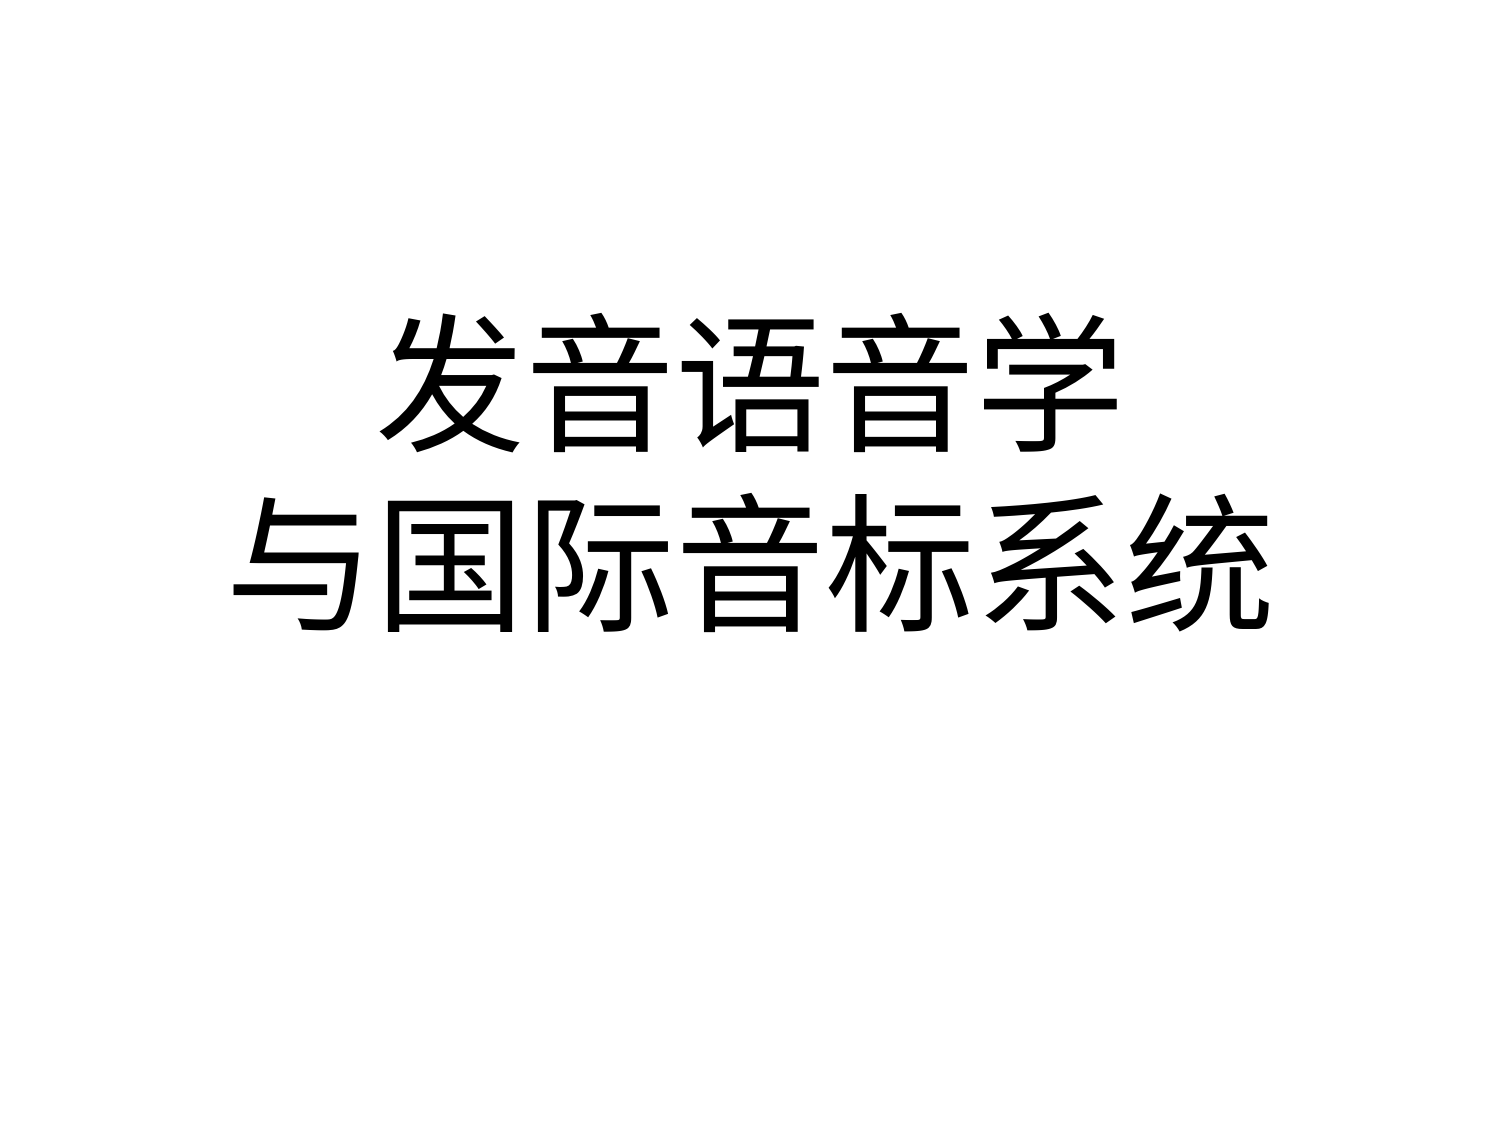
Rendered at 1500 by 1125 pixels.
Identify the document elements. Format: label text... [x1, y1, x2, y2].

title 发音语音学 与国际音标系统 [112, 349, 1388, 591]
